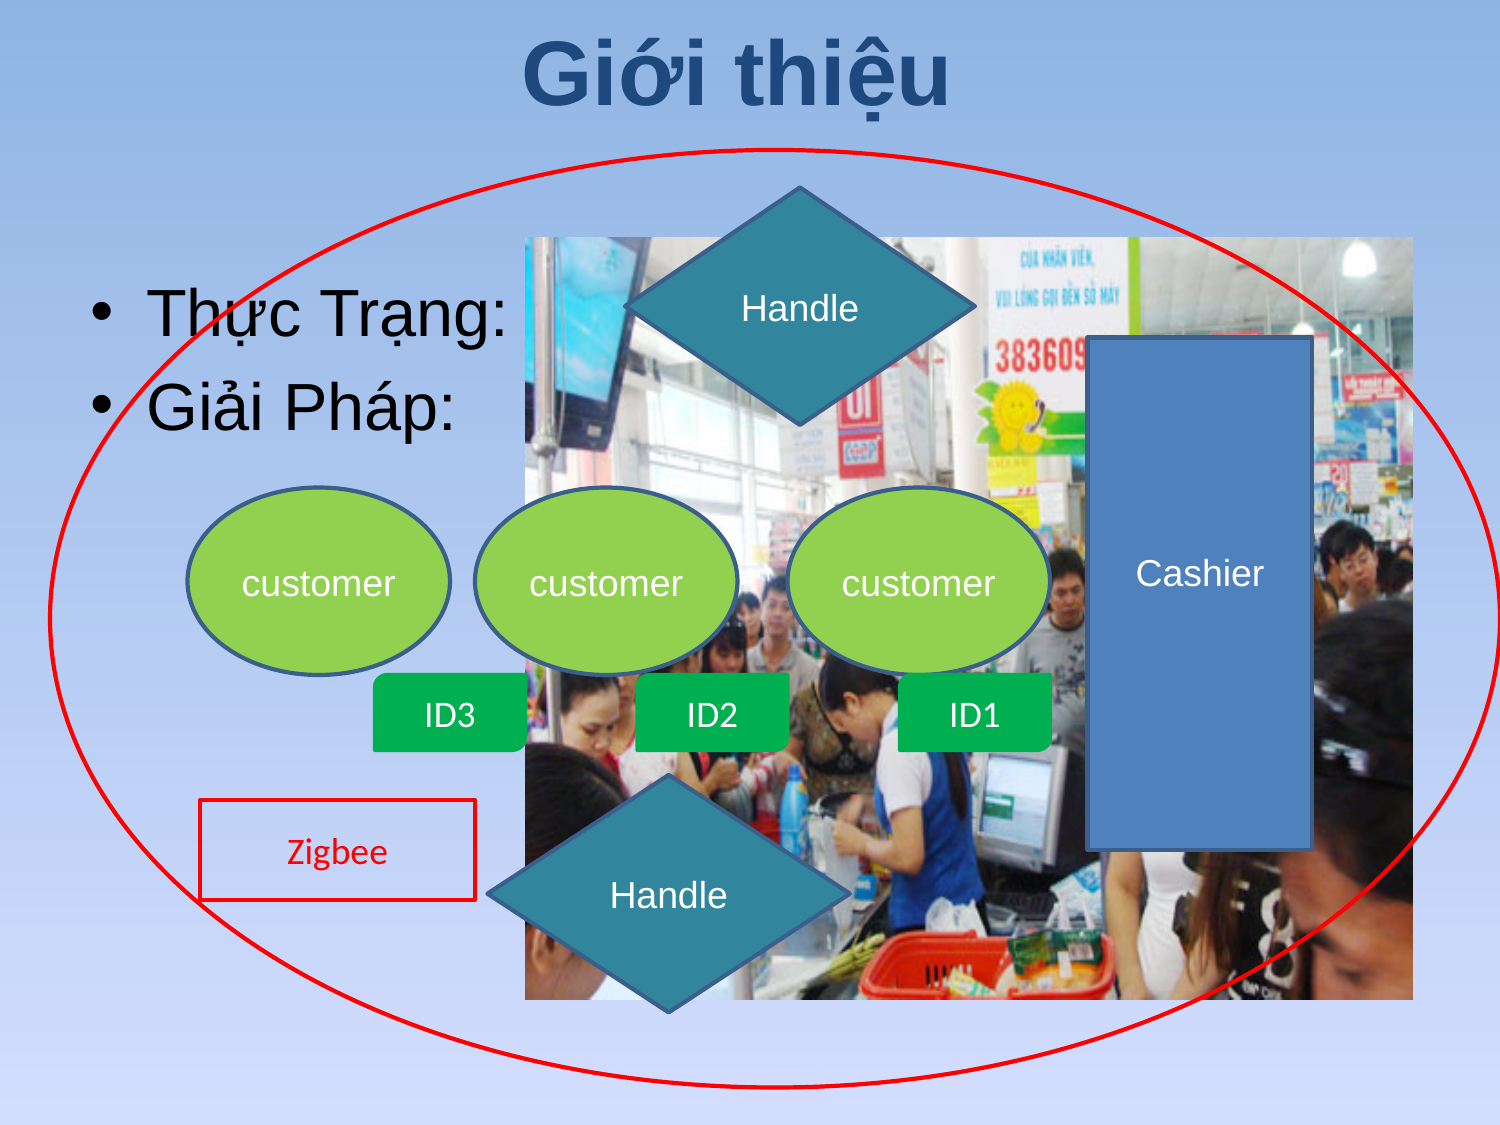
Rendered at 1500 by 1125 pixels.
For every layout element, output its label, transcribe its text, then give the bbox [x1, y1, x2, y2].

text_box [47, 147, 1197, 1090]
picture [524, 237, 1413, 1001]
list Thực Trạng: Giải Pháp: [1416, 262, 1425, 406]
list Thực Trạng: Giải Pháp: [75, 262, 298, 489]
text_box [1416, 396, 1500, 842]
text_box Zigbee [198, 798, 477, 902]
text_box ID3 [372, 672, 519, 753]
list Thực Trạng: Giải Pháp: [75, 749, 356, 1005]
list Thực Trạng: Giải Pháp: [1415, 832, 1425, 1005]
title Giới thiệu [62, 0, 1413, 138]
